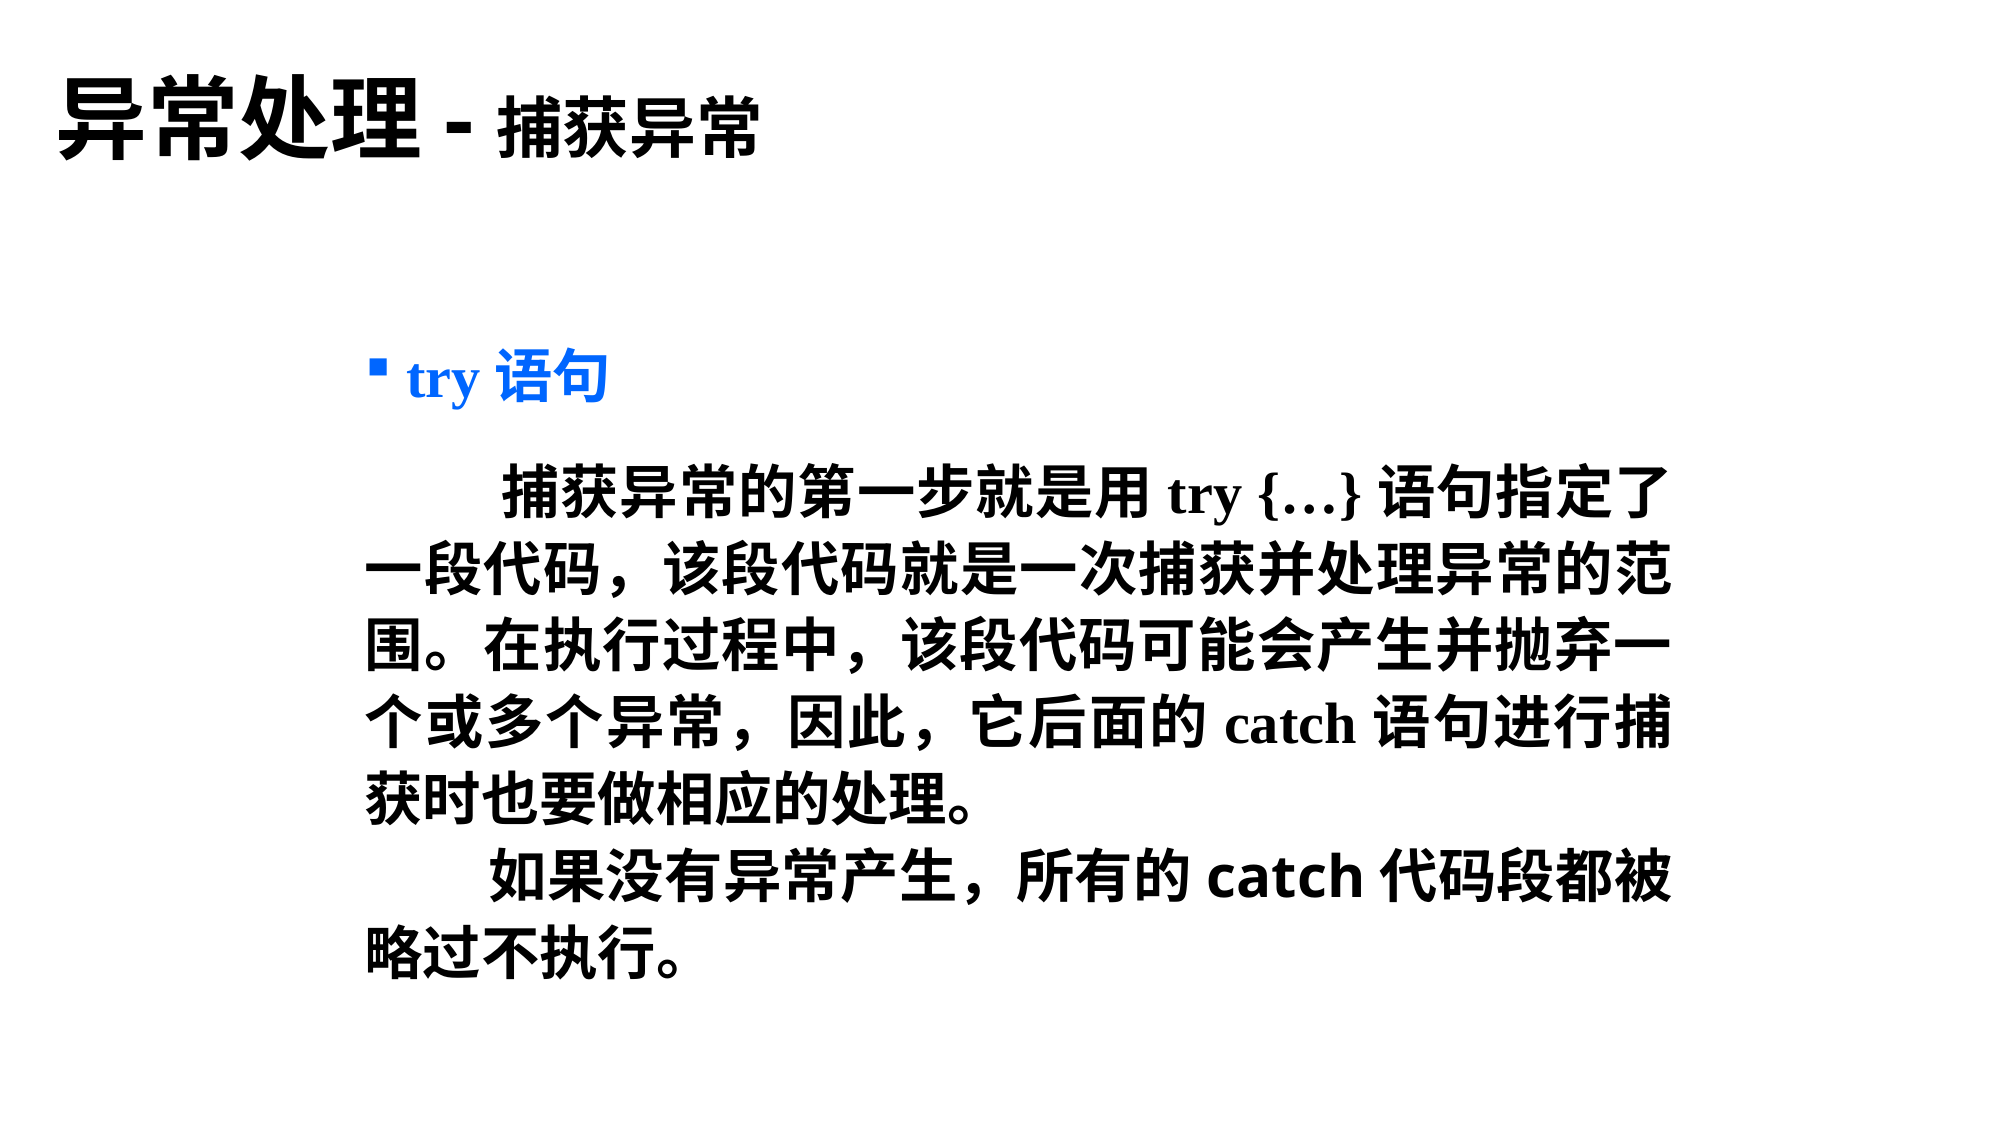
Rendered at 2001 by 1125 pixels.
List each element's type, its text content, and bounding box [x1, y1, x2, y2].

text_box try语句 捕获异常的第一步就是用try {…}语句指定了一段代码，该段代码就是一次捕获并处理异常的范围。在执行过程中，该段代码可能会产生并抛弃一个或多个异常，因此，它后面的catch语句进行捕获时也要做相应的处理。 如果没有异常产生，所有的catch代码段都被略过不执行。 [349, 324, 1688, 994]
text_box 异常处理-捕获异常 [40, 31, 778, 179]
